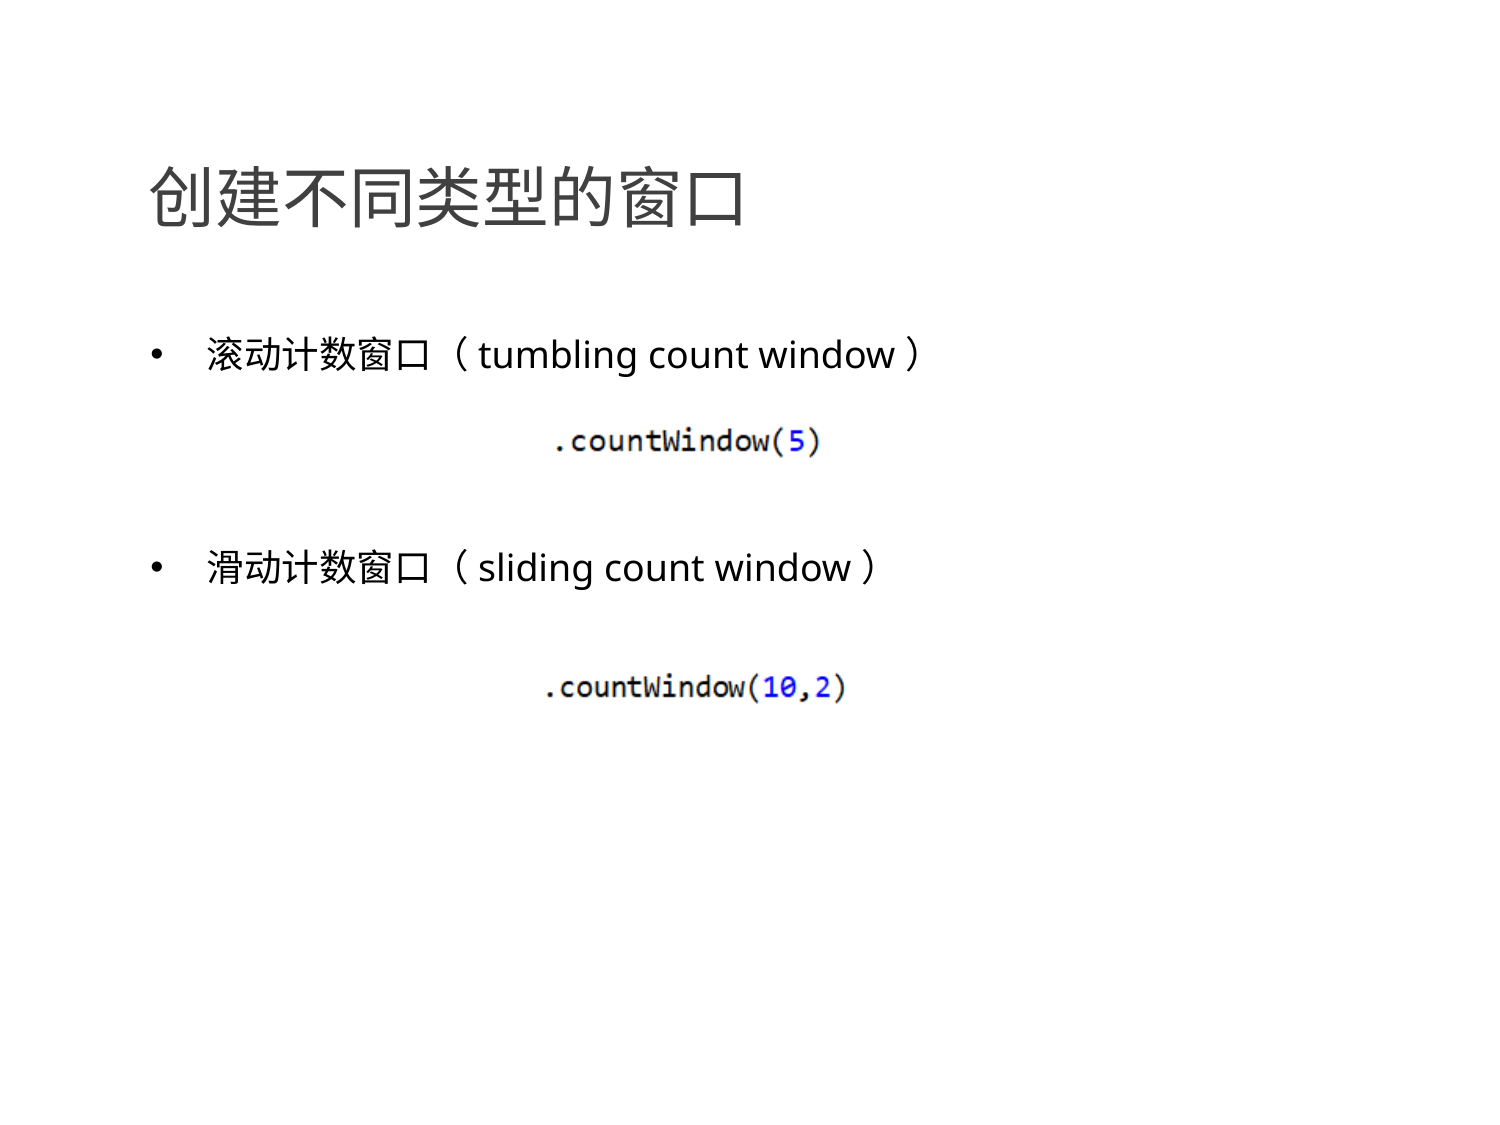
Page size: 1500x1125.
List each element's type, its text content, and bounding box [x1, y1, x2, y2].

text_box 滚动计数窗口（tumbling count window） [135, 278, 1353, 386]
text_box 滑动计数窗口（sliding count window） [135, 491, 1353, 598]
picture [537, 408, 868, 469]
text_box 创建不同类型的窗口 [74, 101, 1425, 290]
picture [545, 656, 881, 719]
